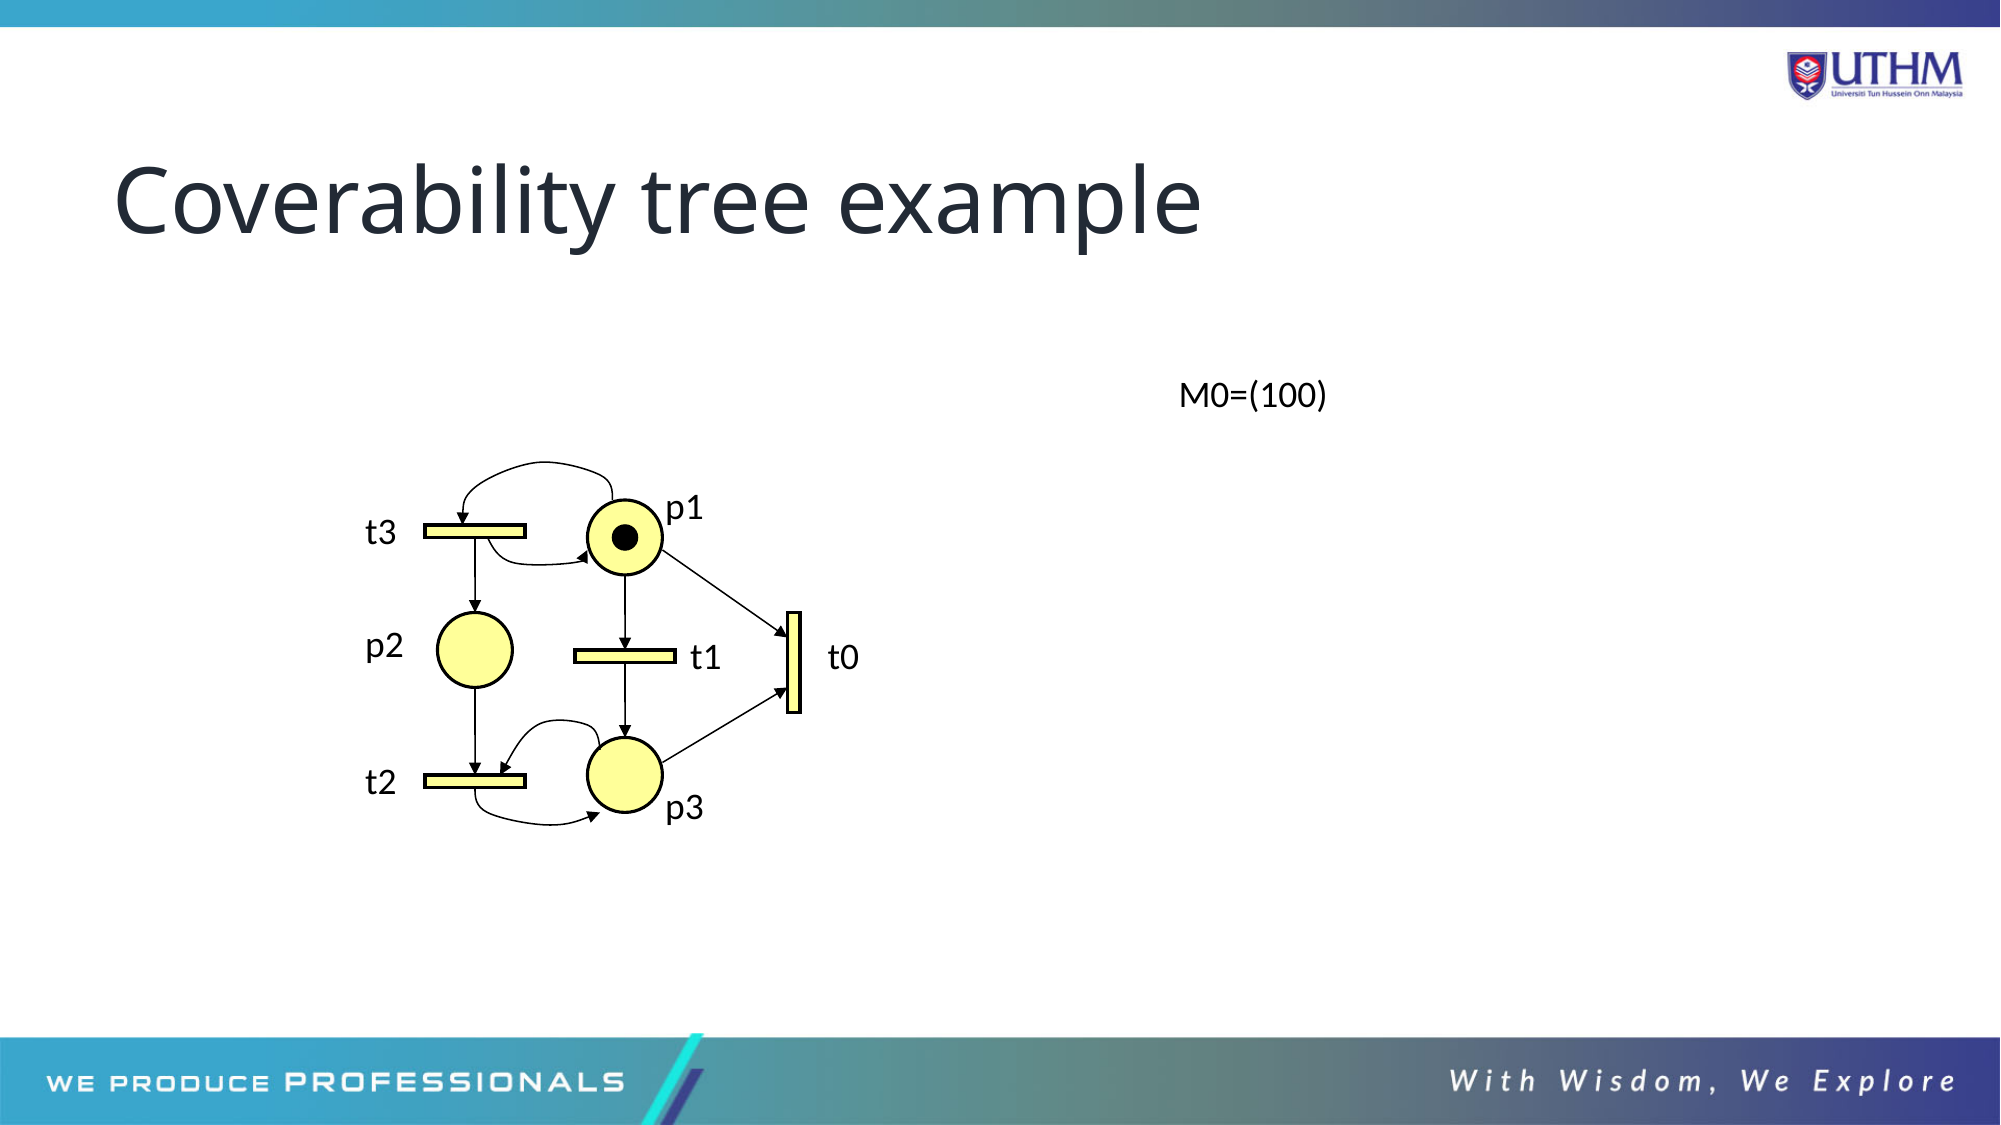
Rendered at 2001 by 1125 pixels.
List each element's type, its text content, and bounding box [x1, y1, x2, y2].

text_box [474, 787, 601, 826]
text_box [618, 662, 632, 738]
text_box p3 [650, 774, 719, 835]
text_box [575, 650, 675, 663]
text_box p2 [350, 612, 419, 673]
text_box [437, 612, 513, 688]
text_box [425, 525, 525, 538]
text_box [787, 612, 801, 713]
text_box [662, 549, 788, 638]
text_box [612, 525, 638, 550]
text_box [487, 537, 588, 565]
text_box [425, 775, 525, 788]
text_box [500, 720, 601, 775]
text_box [587, 737, 663, 813]
text_box t0 [812, 624, 875, 685]
text_box M0=(100) [1163, 362, 1343, 423]
text_box [662, 687, 788, 763]
text_box t1 [675, 624, 737, 685]
text_box [468, 687, 482, 775]
picture [0, 0, 2000, 1125]
text_box t2 [350, 749, 412, 810]
text_box t3 [350, 499, 412, 560]
text_box [587, 499, 663, 575]
text_box [468, 537, 482, 613]
text_box p1 [650, 474, 719, 535]
text_box [618, 574, 632, 650]
text_box [456, 461, 613, 525]
title Coverability tree example [97, 141, 1732, 267]
